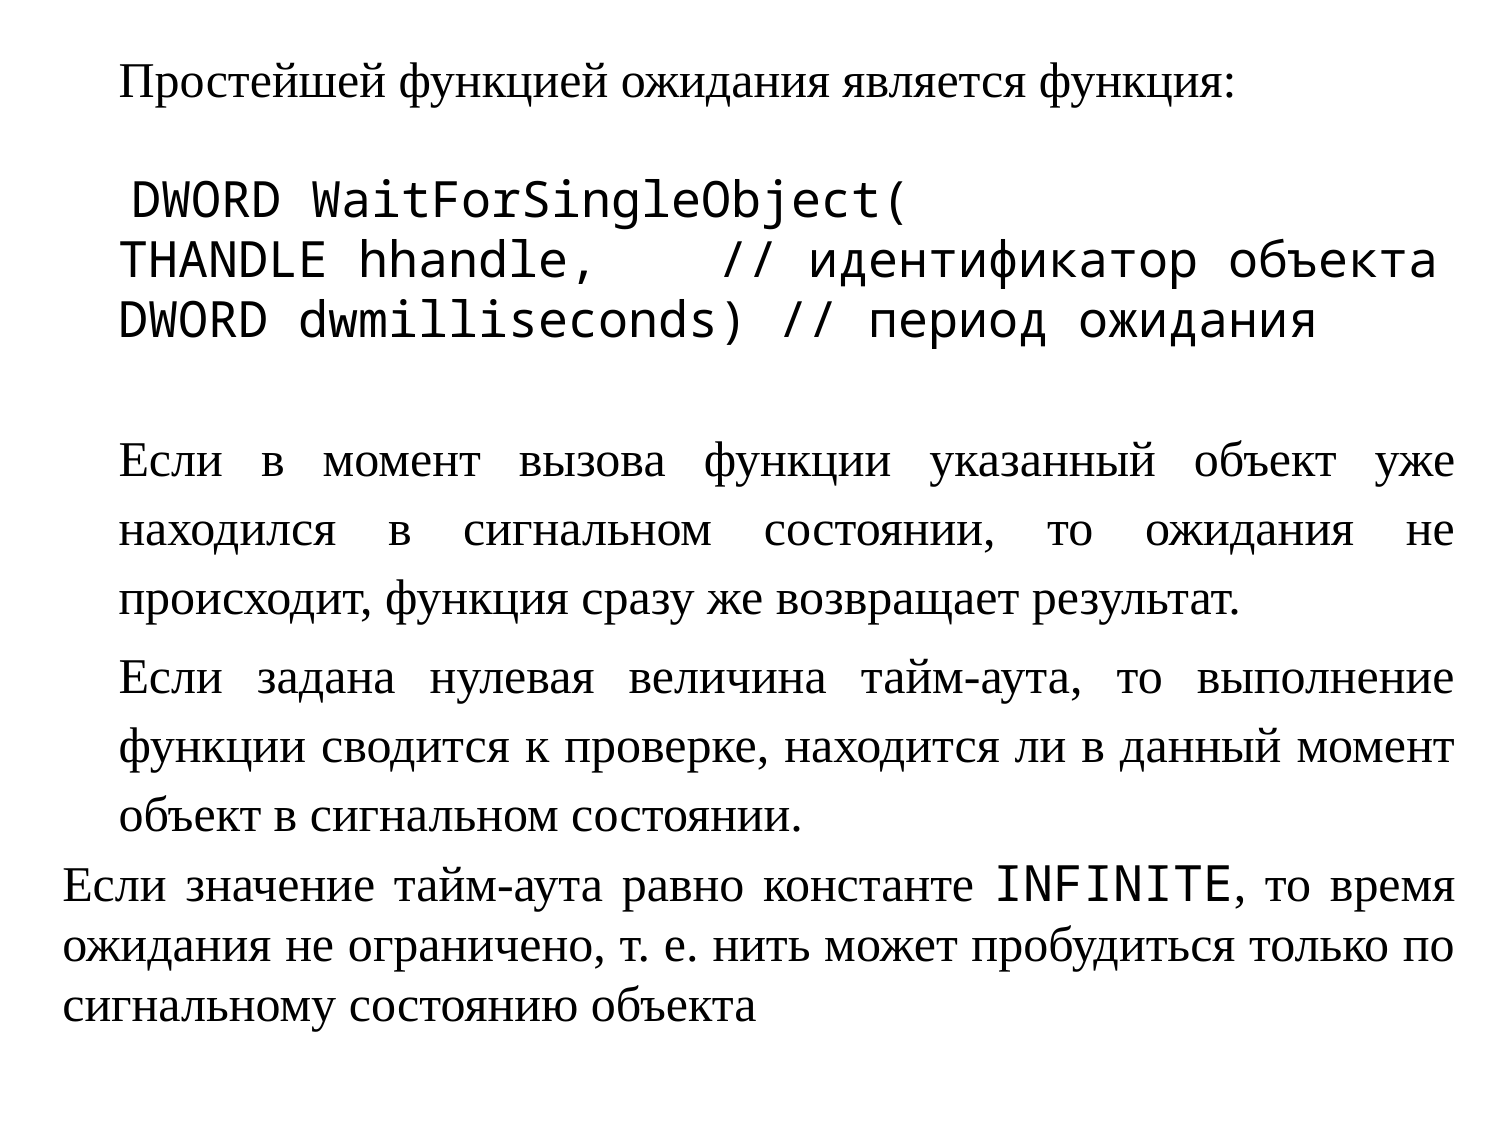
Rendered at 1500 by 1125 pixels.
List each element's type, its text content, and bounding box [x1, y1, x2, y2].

list Простейшей функцией ожидания является функция: DWORD WaitForSingleObject( THANDLE hhandle, // идентификатор объекта DWORD dwmilliseconds) // период ожидания Если в момент вызова функции указанный объект уже находился в сигнальном состоянии, то ожидания не происходит, функция сразу же возвращает результат. Если задана нулевая величина тайм-аута, то выполнение функции сводится к проверке, находится ли в данный момент объект в сигнальном состоянии. Если значение тайм-аута равно константе INFINITE, то время ожидания не ограничено, т. е. нить может пробудиться только по сигнальному состоянию объекта [47, 30, 1471, 1083]
